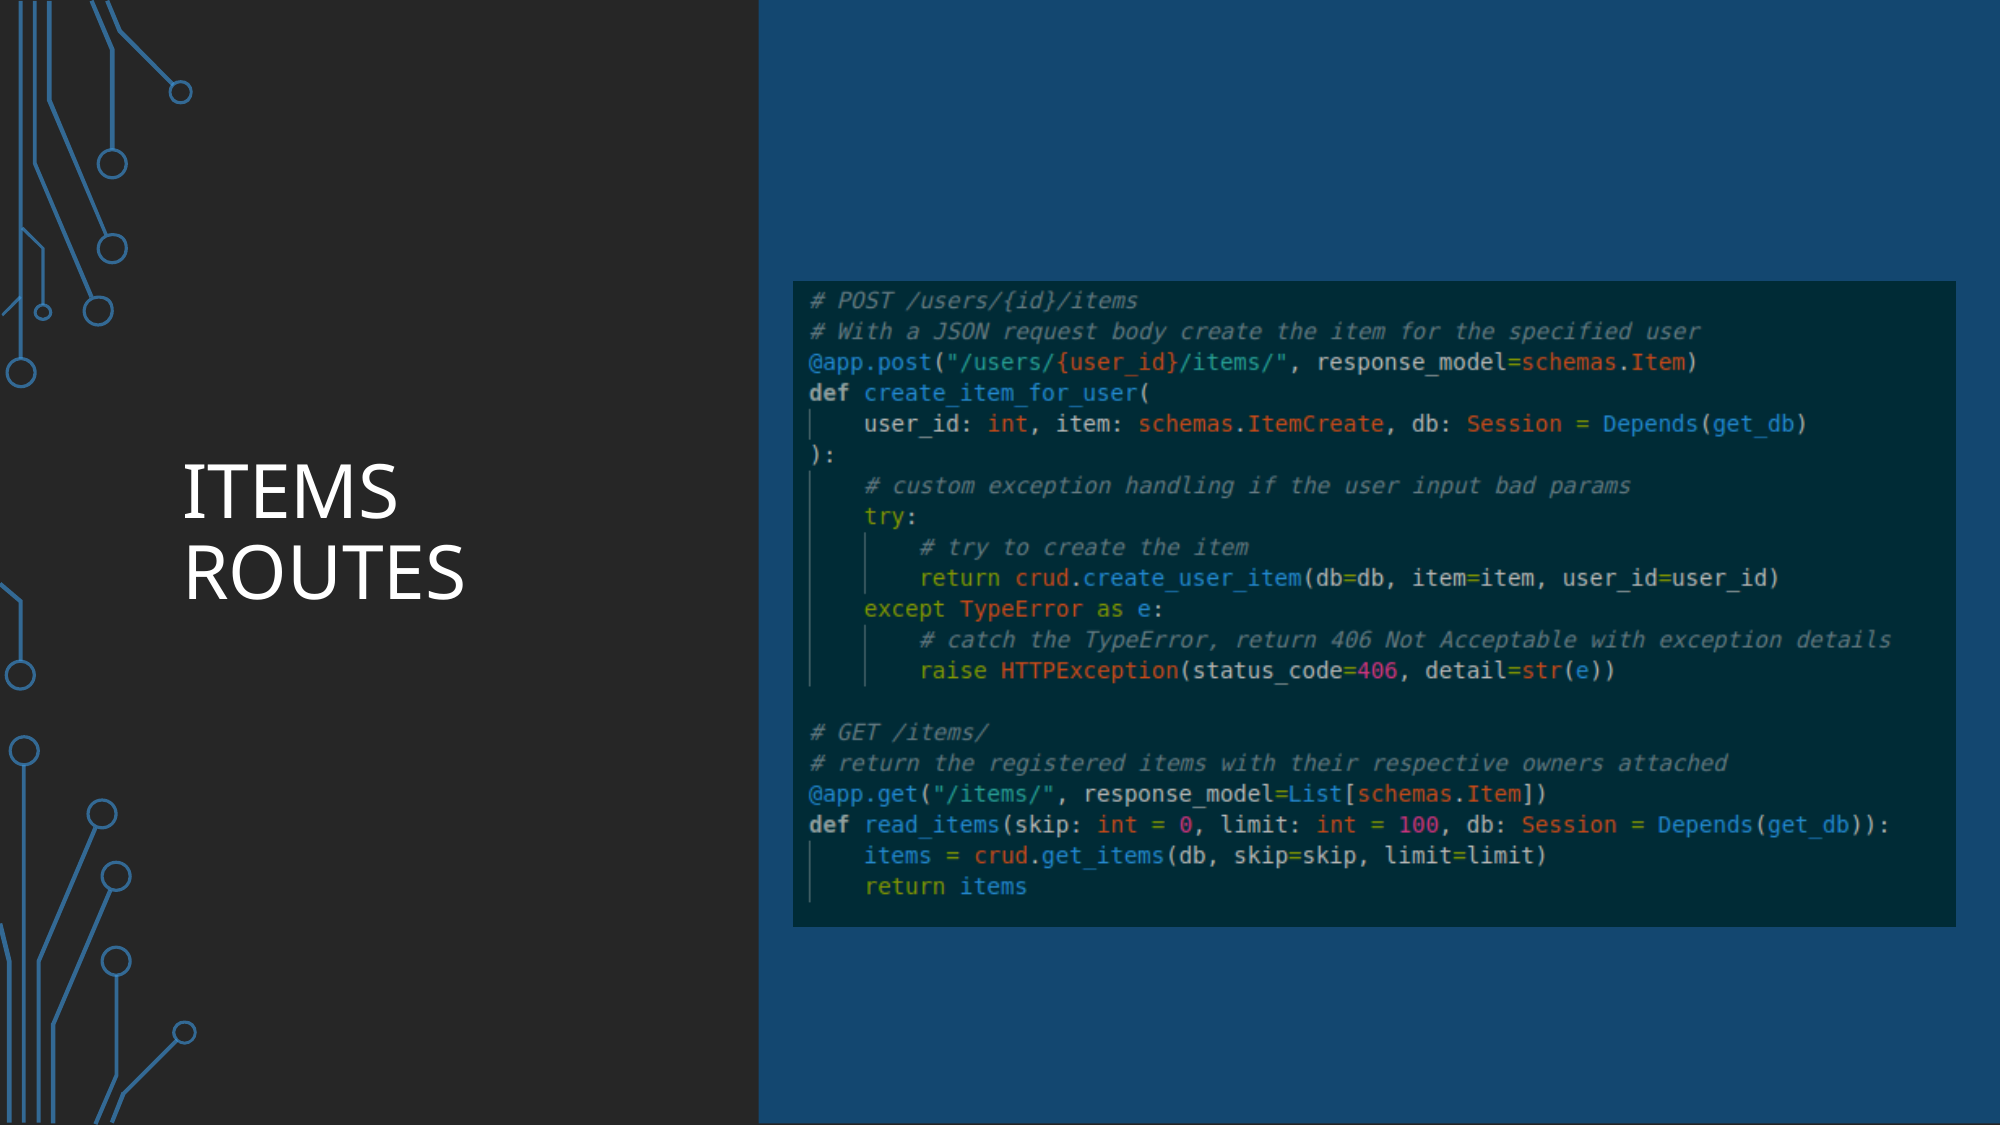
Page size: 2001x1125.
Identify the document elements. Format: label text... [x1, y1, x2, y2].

picture [1018, 357, 1028, 370]
picture [920, 604, 932, 621]
picture [1412, 817, 1424, 832]
picture [1456, 635, 1468, 648]
picture [1072, 481, 1082, 493]
picture [1755, 568, 1767, 586]
picture [1003, 789, 1013, 801]
picture [881, 758, 893, 771]
picture [841, 758, 852, 770]
picture [1606, 635, 1616, 647]
picture [1125, 851, 1152, 863]
picture [1854, 815, 1860, 835]
picture [839, 291, 865, 309]
picture [1250, 481, 1260, 493]
picture [1469, 758, 1478, 771]
picture [1522, 817, 1561, 832]
picture [852, 789, 862, 806]
picture [896, 758, 919, 771]
picture [1565, 758, 1577, 771]
picture [880, 419, 890, 431]
picture [1619, 758, 1631, 771]
picture [1072, 296, 1082, 308]
picture [811, 755, 826, 770]
picture [1348, 758, 1359, 770]
picture [1386, 631, 1400, 647]
picture [1828, 632, 1837, 647]
picture [1143, 539, 1152, 555]
picture [1087, 758, 1099, 771]
picture [1580, 758, 1592, 770]
picture [839, 322, 854, 339]
picture [1223, 758, 1236, 770]
picture [809, 786, 849, 806]
picture [1563, 573, 1575, 586]
picture [1084, 388, 1095, 400]
picture [1482, 851, 1492, 863]
picture [951, 539, 960, 555]
picture [1344, 851, 1356, 868]
picture [1044, 291, 1055, 312]
picture [1332, 326, 1341, 339]
picture [1523, 635, 1535, 648]
picture [1112, 573, 1123, 585]
picture [937, 477, 947, 493]
picture [923, 724, 933, 740]
picture [1222, 815, 1232, 832]
picture [852, 758, 865, 771]
picture [935, 820, 945, 832]
picture [1263, 851, 1273, 863]
picture [881, 388, 889, 400]
picture [1523, 758, 1536, 771]
picture [1318, 481, 1330, 494]
picture [1152, 352, 1164, 370]
picture [1675, 758, 1687, 771]
picture [1674, 635, 1687, 647]
picture [1386, 846, 1396, 863]
picture [1099, 635, 1112, 652]
picture [1567, 661, 1572, 681]
picture [1017, 326, 1043, 344]
picture [1100, 481, 1111, 493]
picture [1060, 542, 1072, 555]
picture [813, 445, 818, 465]
picture [1523, 847, 1533, 863]
picture [1331, 820, 1342, 832]
picture [960, 666, 987, 678]
picture [1649, 755, 1659, 771]
picture [1058, 635, 1070, 648]
picture [1306, 568, 1312, 589]
picture [1348, 323, 1357, 339]
picture [1554, 630, 1560, 647]
picture [1180, 846, 1205, 863]
picture [883, 291, 895, 308]
picture [1373, 481, 1385, 494]
picture [937, 755, 946, 771]
picture [1645, 354, 1656, 370]
picture [1167, 758, 1194, 771]
picture [936, 352, 942, 373]
picture [1073, 326, 1083, 340]
picture [1413, 851, 1437, 863]
picture [1594, 661, 1600, 681]
picture [1703, 414, 1709, 434]
picture [1237, 758, 1245, 771]
picture [1687, 573, 1697, 586]
picture [1072, 604, 1083, 616]
picture [1869, 630, 1875, 647]
picture [991, 758, 1003, 771]
picture [1197, 326, 1208, 339]
picture [989, 357, 999, 370]
picture [1770, 635, 1782, 647]
picture [1099, 753, 1127, 772]
picture [1032, 357, 1040, 370]
picture [964, 882, 972, 894]
picture [1619, 322, 1633, 339]
picture [1058, 352, 1067, 373]
picture [905, 604, 917, 616]
picture [1154, 327, 1167, 344]
picture [1522, 414, 1533, 431]
picture [1318, 815, 1328, 832]
picture [960, 820, 999, 832]
picture [1196, 758, 1206, 772]
picture [1347, 784, 1354, 805]
picture [1401, 817, 1411, 832]
picture [1084, 419, 1111, 431]
picture [1141, 570, 1149, 585]
picture [1059, 389, 1064, 400]
picture [1537, 630, 1549, 648]
picture [1471, 478, 1481, 493]
picture [963, 322, 990, 340]
picture [1660, 758, 1673, 771]
picture [1221, 666, 1233, 678]
picture [1194, 574, 1204, 585]
picture [1167, 789, 1177, 801]
picture [1758, 815, 1764, 835]
picture [1058, 419, 1068, 431]
picture [922, 481, 933, 494]
picture [893, 723, 907, 743]
picture [1496, 661, 1505, 678]
picture [947, 414, 958, 431]
picture [1648, 327, 1660, 340]
picture [892, 878, 903, 894]
picture [1196, 542, 1205, 555]
picture [1690, 352, 1695, 373]
picture [1496, 476, 1537, 494]
picture [1414, 481, 1424, 493]
picture [1880, 635, 1891, 648]
picture [1248, 666, 1260, 678]
picture [899, 358, 904, 369]
picture [1496, 352, 1505, 370]
picture [864, 604, 890, 616]
picture [1332, 631, 1344, 647]
picture [1371, 821, 1384, 829]
picture [1714, 419, 1739, 436]
picture [810, 354, 849, 374]
picture [908, 419, 919, 431]
picture [866, 477, 880, 493]
picture [1659, 415, 1684, 431]
picture [1263, 364, 1268, 373]
picture [922, 296, 934, 308]
picture [1018, 481, 1029, 494]
picture [1004, 630, 1015, 647]
picture [963, 784, 972, 801]
picture [1152, 666, 1164, 678]
picture [1112, 635, 1138, 652]
picture [1044, 630, 1056, 647]
picture [1467, 786, 1479, 801]
picture [1097, 604, 1122, 616]
picture [1799, 414, 1804, 434]
picture [1180, 573, 1190, 585]
picture [1414, 568, 1424, 586]
picture [1413, 758, 1440, 775]
picture [1112, 789, 1122, 801]
picture [1235, 851, 1246, 863]
picture [1100, 296, 1138, 309]
picture [1469, 846, 1479, 863]
picture [1633, 630, 1645, 647]
picture [880, 322, 892, 339]
picture [1539, 846, 1544, 866]
picture [1305, 789, 1311, 801]
picture [1592, 635, 1606, 647]
picture [1005, 326, 1017, 339]
picture [962, 635, 974, 648]
picture [990, 789, 999, 801]
picture [1045, 604, 1069, 616]
picture [1482, 815, 1494, 832]
picture [1732, 632, 1741, 647]
picture [1154, 851, 1163, 863]
picture [869, 755, 878, 771]
picture [1440, 573, 1479, 586]
picture [905, 388, 917, 400]
picture [963, 727, 974, 741]
picture [1687, 815, 1739, 837]
picture [1167, 666, 1177, 678]
picture [1207, 573, 1219, 585]
picture [1592, 758, 1604, 772]
picture [1631, 354, 1643, 370]
picture [1261, 416, 1273, 431]
picture [1222, 542, 1234, 556]
picture [1138, 604, 1150, 616]
picture [1442, 758, 1453, 772]
picture [1714, 635, 1728, 652]
picture [1483, 635, 1495, 648]
picture [1591, 573, 1603, 586]
picture [1276, 851, 1314, 868]
picture [908, 481, 920, 494]
picture [1441, 481, 1453, 498]
picture [1674, 326, 1686, 340]
picture [949, 753, 960, 771]
picture [1414, 326, 1426, 340]
picture [1565, 635, 1577, 648]
picture [1102, 539, 1111, 555]
picture [1061, 755, 1070, 771]
picture [1440, 352, 1493, 370]
picture [895, 481, 906, 494]
picture [1235, 542, 1249, 555]
picture [892, 851, 917, 863]
picture [1659, 817, 1684, 832]
picture [1592, 326, 1602, 339]
picture [811, 323, 826, 339]
picture [869, 323, 878, 339]
picture [1331, 786, 1341, 801]
picture [1278, 635, 1289, 647]
picture [1170, 635, 1193, 648]
picture [948, 481, 976, 494]
picture [1483, 568, 1492, 586]
picture [1114, 848, 1122, 863]
picture [1303, 661, 1397, 678]
picture [990, 481, 1002, 494]
picture [1441, 847, 1451, 863]
picture [1372, 568, 1384, 586]
picture [1590, 820, 1616, 832]
picture [1112, 388, 1123, 400]
picture [1563, 820, 1575, 832]
picture [935, 296, 946, 309]
picture [865, 508, 876, 524]
picture [1427, 817, 1439, 832]
picture [1099, 851, 1109, 863]
picture [1702, 635, 1714, 648]
picture [1156, 755, 1166, 771]
picture [1251, 573, 1255, 585]
picture [1427, 414, 1439, 431]
picture [868, 851, 876, 863]
picture [1249, 846, 1260, 863]
picture [1688, 754, 1713, 771]
picture [933, 601, 944, 616]
picture [1087, 292, 1097, 308]
picture [1099, 389, 1108, 400]
picture [886, 358, 896, 369]
picture [1018, 789, 1026, 801]
picture [906, 881, 917, 894]
picture [1211, 539, 1221, 555]
picture [1823, 816, 1835, 832]
picture [1687, 419, 1697, 431]
picture [1454, 662, 1465, 678]
picture [1263, 784, 1273, 801]
picture [1578, 815, 1588, 832]
picture [1002, 357, 1013, 370]
picture [1633, 568, 1643, 586]
picture [935, 727, 961, 741]
picture [1293, 635, 1304, 647]
picture [923, 354, 930, 369]
picture [1266, 632, 1276, 647]
picture [1263, 815, 1273, 832]
picture [1508, 666, 1533, 678]
picture [1716, 573, 1726, 586]
picture [1100, 574, 1105, 585]
picture [962, 359, 969, 373]
picture [1043, 481, 1057, 498]
picture [1088, 630, 1100, 647]
picture [810, 383, 836, 401]
picture [1016, 882, 1026, 894]
picture [1427, 570, 1437, 586]
picture [977, 879, 981, 893]
picture [1140, 630, 1154, 647]
picture [1016, 820, 1026, 832]
picture [1195, 353, 1205, 370]
picture [990, 846, 1027, 863]
picture [1620, 481, 1630, 494]
picture [1552, 666, 1562, 678]
picture [1195, 666, 1205, 678]
picture [1209, 354, 1218, 370]
picture [1238, 323, 1248, 339]
picture [1539, 784, 1544, 805]
picture [1743, 630, 1752, 647]
picture [1180, 419, 1219, 431]
picture [920, 851, 930, 863]
picture [1237, 815, 1260, 832]
picture [1742, 820, 1752, 832]
picture [1452, 852, 1466, 860]
picture [1661, 635, 1673, 648]
picture [1032, 568, 1068, 586]
picture [1512, 632, 1522, 647]
picture [1045, 327, 1057, 339]
picture [1224, 574, 1228, 585]
picture [1458, 755, 1467, 771]
picture [988, 414, 1013, 431]
picture [1017, 296, 1028, 308]
picture [1141, 754, 1150, 771]
picture [907, 358, 916, 369]
picture [1084, 666, 1095, 678]
picture [1852, 635, 1862, 647]
picture [1125, 817, 1137, 832]
picture [1359, 357, 1424, 375]
picture [1113, 357, 1124, 370]
picture [1371, 419, 1384, 431]
picture [1346, 630, 1372, 648]
picture [811, 292, 826, 308]
picture [1608, 661, 1613, 681]
picture [1495, 635, 1509, 652]
picture [959, 601, 1013, 621]
picture [1279, 323, 1289, 339]
picture [1208, 662, 1218, 678]
picture [1005, 815, 1011, 835]
picture [1564, 481, 1577, 494]
picture [1318, 846, 1341, 863]
picture [1043, 389, 1047, 400]
picture [935, 414, 945, 431]
picture [1535, 419, 1561, 431]
picture [1221, 357, 1247, 370]
picture [1358, 789, 1383, 801]
picture [1125, 573, 1137, 585]
picture [1578, 573, 1588, 586]
picture [1045, 758, 1055, 771]
picture [1496, 758, 1509, 772]
picture [1768, 414, 1794, 431]
picture [933, 388, 945, 400]
picture [1154, 476, 1181, 493]
picture [1360, 481, 1371, 494]
picture [1156, 635, 1167, 647]
picture [1510, 851, 1520, 863]
picture [907, 292, 921, 310]
picture [1185, 476, 1190, 493]
picture [1086, 789, 1096, 801]
picture [1073, 848, 1081, 863]
picture [1552, 326, 1564, 340]
picture [1167, 414, 1177, 431]
picture [1142, 383, 1148, 404]
picture [1659, 357, 1686, 370]
picture [1661, 326, 1672, 340]
picture [975, 851, 986, 863]
picture [1636, 755, 1645, 771]
picture [866, 881, 891, 894]
picture [1031, 753, 1041, 771]
picture [1426, 661, 1437, 678]
picture [1565, 326, 1575, 339]
picture [1317, 568, 1328, 586]
picture [946, 570, 958, 586]
picture [923, 784, 929, 804]
picture [1508, 573, 1535, 586]
picture [1072, 542, 1098, 556]
picture [1048, 388, 1054, 400]
picture [1440, 666, 1452, 678]
picture [988, 882, 1013, 894]
picture [1607, 573, 1617, 585]
picture [1183, 661, 1189, 681]
picture [1031, 815, 1069, 837]
picture [1097, 789, 1109, 801]
picture [1113, 322, 1125, 339]
picture [1401, 851, 1411, 863]
picture [1772, 568, 1777, 588]
picture [1180, 817, 1192, 832]
picture [1207, 784, 1246, 801]
picture [906, 786, 916, 801]
picture [1458, 323, 1467, 339]
picture [1468, 815, 1479, 832]
picture [1195, 481, 1205, 493]
picture [1631, 821, 1644, 829]
picture [1140, 481, 1152, 494]
picture [1331, 568, 1369, 586]
picture [1071, 357, 1109, 370]
picture [1097, 666, 1124, 683]
picture [1768, 820, 1794, 837]
picture [1016, 601, 1028, 616]
picture [1689, 635, 1700, 648]
picture [878, 789, 904, 806]
picture [988, 388, 1013, 400]
picture [1006, 539, 1015, 555]
picture [1868, 815, 1873, 835]
picture [1139, 419, 1164, 431]
picture [1536, 662, 1547, 678]
picture [1741, 416, 1752, 431]
picture [892, 815, 917, 832]
picture [1238, 635, 1250, 647]
picture [878, 820, 890, 832]
title ITEMS Routes [199, 179, 670, 950]
picture [908, 727, 917, 740]
picture [881, 511, 904, 529]
picture [1467, 416, 1506, 431]
picture [907, 326, 919, 339]
picture [1182, 326, 1193, 340]
picture [1139, 352, 1150, 370]
picture [867, 820, 877, 832]
picture [1550, 352, 1616, 370]
picture [1756, 635, 1768, 648]
picture [1058, 292, 1072, 310]
picture [1468, 666, 1479, 678]
picture [1319, 357, 1343, 370]
picture [1209, 326, 1221, 340]
picture [1058, 326, 1070, 340]
picture [1169, 846, 1175, 866]
picture [1017, 542, 1029, 556]
picture [1182, 356, 1190, 371]
picture [977, 357, 986, 370]
picture [1690, 326, 1702, 339]
picture [1305, 635, 1317, 647]
picture [838, 383, 849, 401]
picture [1495, 789, 1521, 801]
picture [949, 817, 958, 832]
picture [934, 322, 947, 340]
picture [1293, 755, 1302, 771]
picture [1495, 851, 1507, 863]
picture [1404, 322, 1414, 339]
picture [1275, 416, 1315, 431]
picture [1235, 662, 1246, 678]
picture [1344, 817, 1355, 832]
picture [1126, 476, 1138, 493]
picture [921, 881, 945, 894]
picture [1622, 632, 1632, 647]
picture [921, 666, 958, 678]
picture [1276, 573, 1301, 585]
picture [1263, 666, 1273, 678]
picture [975, 724, 989, 742]
picture [1469, 322, 1481, 339]
picture [1084, 573, 1094, 585]
picture [1061, 477, 1070, 493]
picture [1222, 326, 1234, 340]
picture [1389, 481, 1400, 493]
picture [1033, 632, 1042, 647]
picture [1071, 416, 1081, 431]
picture [811, 724, 826, 740]
picture [1197, 635, 1208, 647]
picture [991, 635, 1002, 648]
picture [1006, 291, 1016, 312]
picture [865, 389, 875, 400]
picture [853, 326, 862, 339]
picture [1032, 604, 1042, 616]
picture [1347, 481, 1358, 493]
picture [1003, 481, 1016, 493]
picture [866, 291, 879, 309]
picture [1167, 352, 1177, 373]
picture [964, 542, 989, 560]
picture [1522, 326, 1549, 344]
picture [1252, 755, 1262, 771]
picture [1387, 758, 1399, 772]
picture [1016, 416, 1026, 431]
picture [1045, 542, 1057, 556]
picture [1538, 758, 1563, 770]
picture [1319, 419, 1356, 431]
picture [892, 604, 904, 616]
picture [1250, 635, 1262, 648]
picture [960, 573, 973, 586]
picture [1592, 481, 1619, 494]
picture [976, 385, 985, 400]
text_box [758, 0, 2000, 1124]
picture [1412, 414, 1424, 431]
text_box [0, 0, 199, 1125]
picture [1180, 789, 1192, 801]
picture [1275, 786, 1300, 801]
picture [921, 539, 935, 555]
picture [1480, 786, 1492, 801]
picture [1305, 476, 1317, 493]
picture [892, 419, 904, 431]
picture [1047, 357, 1052, 366]
picture [1087, 323, 1097, 339]
picture [976, 786, 986, 801]
picture [948, 789, 956, 805]
picture [1030, 291, 1044, 309]
picture [1743, 568, 1752, 586]
picture [1248, 416, 1259, 431]
text_box [199, 0, 2000, 1125]
picture [1482, 666, 1492, 678]
picture [962, 758, 974, 771]
picture [976, 573, 999, 586]
picture [1098, 815, 1123, 832]
picture [946, 852, 959, 860]
picture [1470, 635, 1481, 648]
picture [1004, 758, 1029, 775]
picture [1526, 784, 1531, 805]
picture [1152, 573, 1164, 585]
picture [949, 322, 961, 340]
picture [948, 296, 961, 309]
picture [988, 292, 1003, 311]
picture [852, 358, 862, 374]
picture [1127, 322, 1154, 339]
picture [1509, 419, 1520, 431]
picture [1031, 384, 1041, 400]
picture [1401, 635, 1413, 648]
picture [881, 848, 890, 863]
picture [1072, 758, 1085, 772]
picture [1042, 851, 1068, 868]
picture [1264, 571, 1273, 585]
picture [1428, 481, 1440, 493]
picture [1510, 326, 1521, 340]
picture [1484, 758, 1496, 771]
picture [1550, 481, 1564, 498]
picture [1222, 419, 1232, 431]
picture [1016, 573, 1027, 586]
picture [1429, 326, 1441, 339]
picture [964, 296, 976, 308]
picture [921, 573, 945, 586]
picture [1113, 542, 1125, 556]
picture [1128, 389, 1132, 400]
picture [1333, 758, 1341, 771]
picture [921, 632, 935, 647]
picture [1456, 481, 1468, 494]
picture [1700, 573, 1712, 586]
picture [865, 419, 877, 431]
picture [1318, 789, 1327, 801]
picture [1126, 789, 1164, 806]
picture [1152, 821, 1164, 829]
picture [1576, 420, 1589, 428]
picture [1576, 666, 1588, 678]
picture [1125, 662, 1150, 678]
picture [1798, 817, 1806, 832]
picture [1580, 481, 1591, 493]
picture [1250, 357, 1259, 370]
picture [1290, 666, 1301, 678]
picture [1291, 322, 1302, 339]
picture [1440, 789, 1451, 801]
picture [1483, 326, 1495, 340]
picture [839, 723, 882, 741]
picture [1839, 635, 1850, 648]
picture [949, 635, 961, 648]
picture [1508, 357, 1547, 370]
picture [1154, 538, 1180, 556]
picture [1345, 357, 1355, 370]
picture [1293, 477, 1303, 493]
picture [1250, 326, 1262, 340]
picture [1305, 326, 1317, 340]
picture [892, 388, 904, 400]
picture [1031, 481, 1043, 494]
picture [1264, 754, 1275, 770]
picture [1417, 632, 1426, 647]
picture [1358, 416, 1369, 431]
picture [977, 296, 987, 309]
picture [1798, 630, 1824, 648]
picture [1581, 322, 1592, 339]
picture [1386, 784, 1437, 801]
picture [879, 358, 883, 374]
picture [1495, 570, 1505, 586]
picture [1604, 416, 1656, 436]
picture [1715, 754, 1729, 771]
picture [1268, 354, 1273, 363]
picture [810, 815, 849, 832]
picture [1086, 481, 1098, 494]
picture [1249, 789, 1260, 801]
picture [1305, 754, 1330, 772]
picture [1277, 817, 1287, 832]
picture [1606, 326, 1618, 340]
picture [1267, 476, 1278, 493]
picture [1375, 758, 1387, 770]
picture [1645, 568, 1684, 586]
picture [1401, 758, 1412, 771]
picture [978, 632, 988, 647]
picture [1441, 631, 1453, 647]
picture [1001, 662, 1083, 678]
picture [921, 385, 930, 400]
picture [1838, 815, 1848, 832]
picture [1209, 481, 1234, 498]
picture [1359, 326, 1385, 340]
